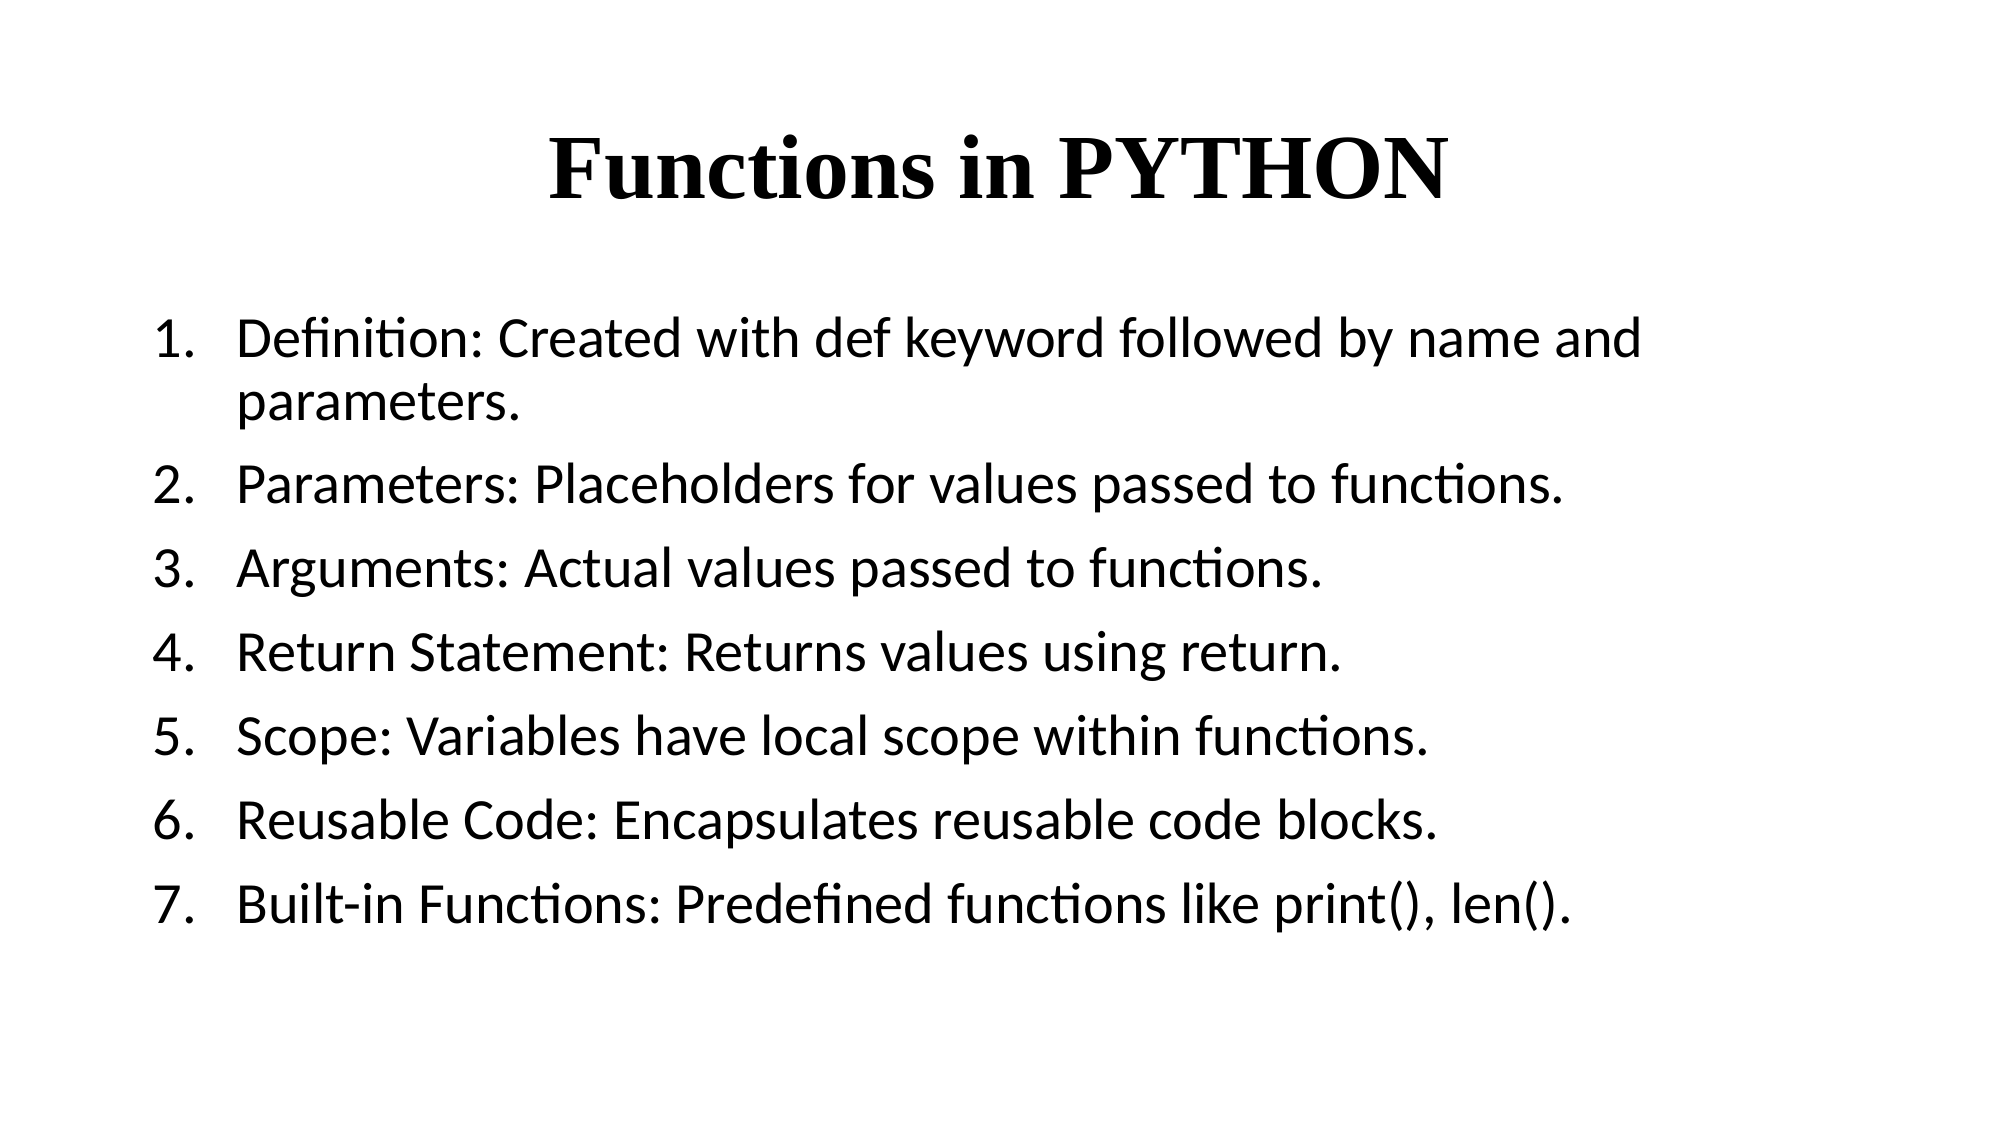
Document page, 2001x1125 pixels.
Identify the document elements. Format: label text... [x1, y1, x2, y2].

list Definition: Created with def keyword followed by name and parameters. Parameters: Placeholders for values passed to functions. Arguments: Actual values passed to functions. Return Statement: Returns values using return. Scope: Variables have local scope within functions. Reusable Code: Encapsulates reusable code blocks. Built-in Functions: Predefined functions like print(), len(). [137, 299, 1863, 1014]
title Functions in PYTHON [137, 59, 1863, 278]
